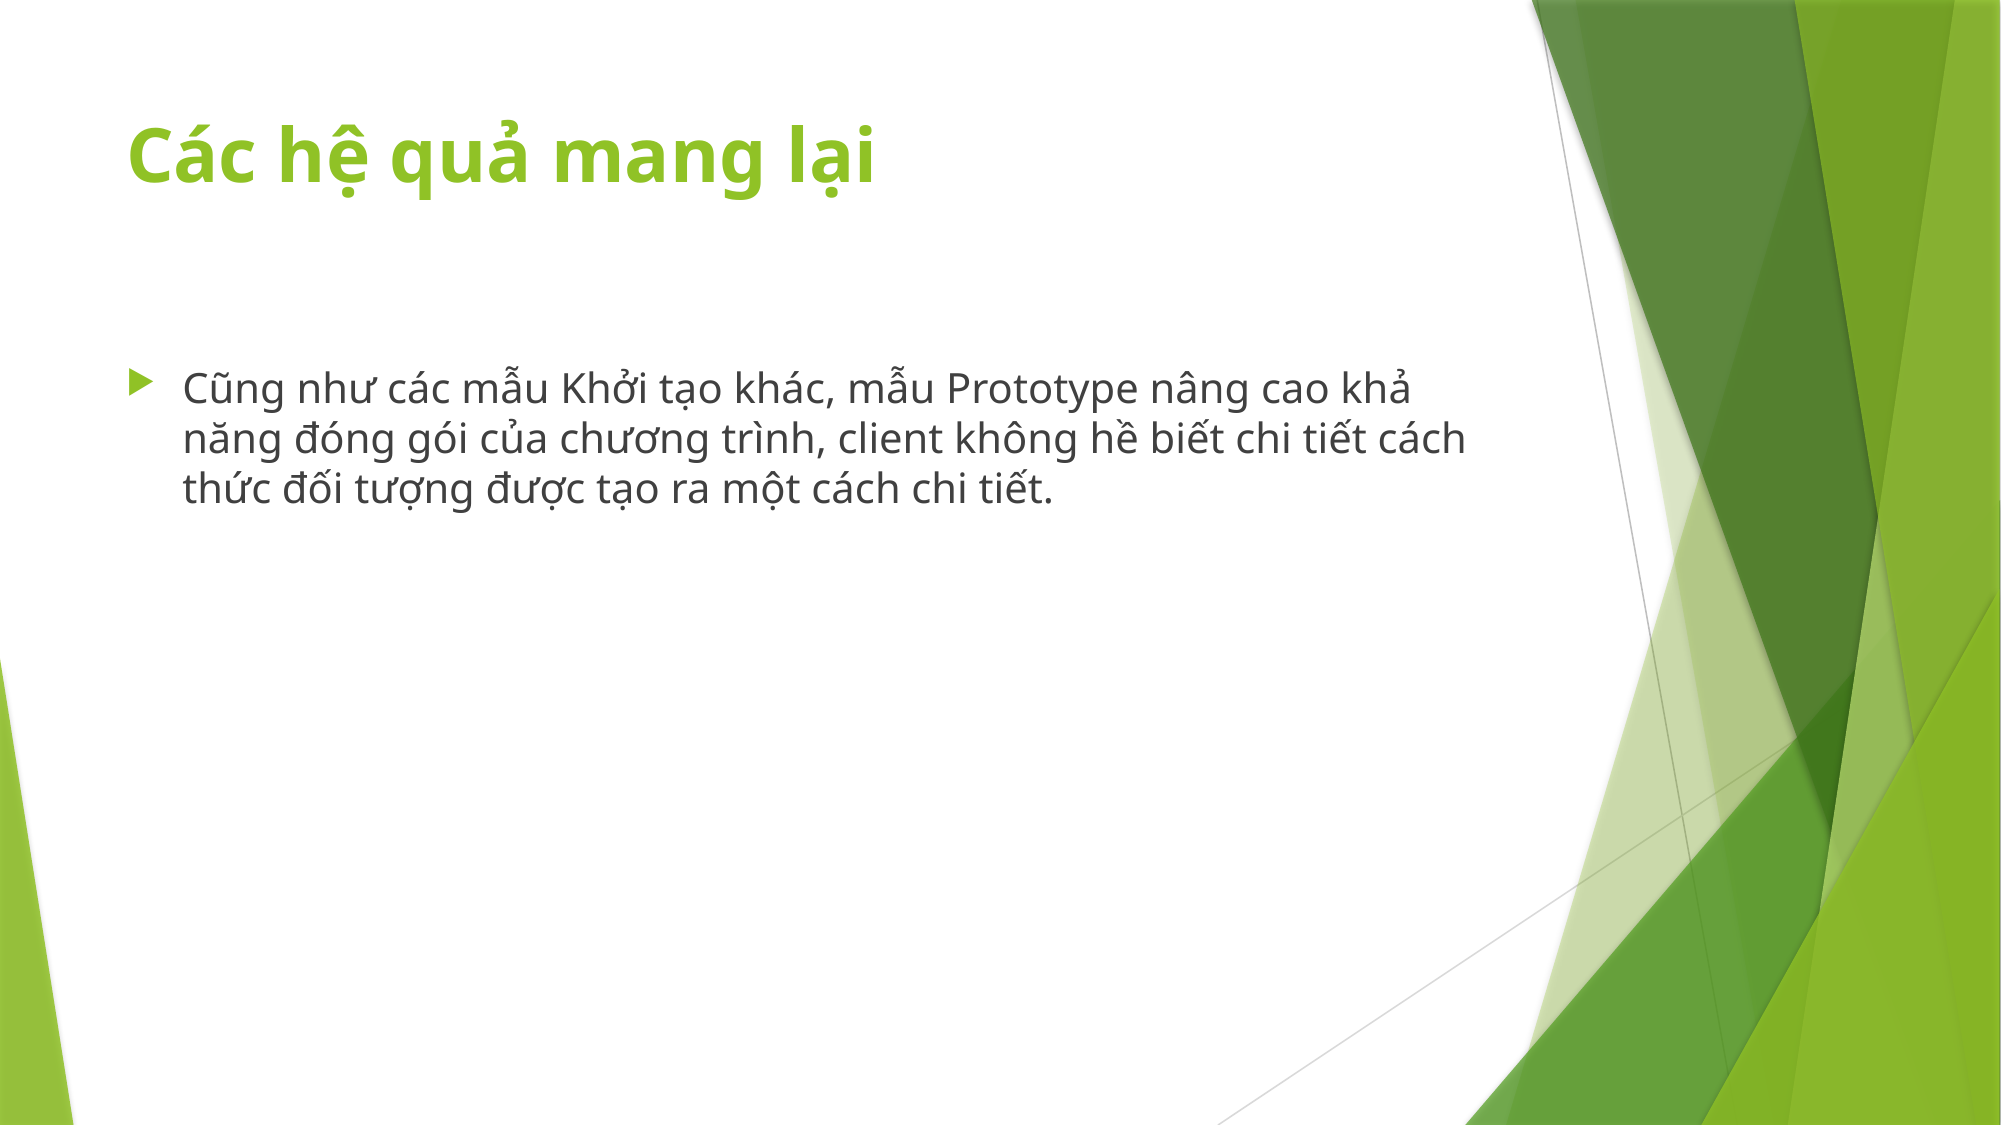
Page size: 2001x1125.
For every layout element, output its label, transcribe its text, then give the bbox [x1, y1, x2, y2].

title Các hệ quả mang lại [111, 99, 1522, 317]
list Cũng như các mẫu Khởi tạo khác, mẫu Prototype nâng cao khả năng đóng gói của chương trình, client không hề biết chi tiết cách thức đối tượng được tạo ra một cách chi tiết. [111, 354, 1522, 992]
